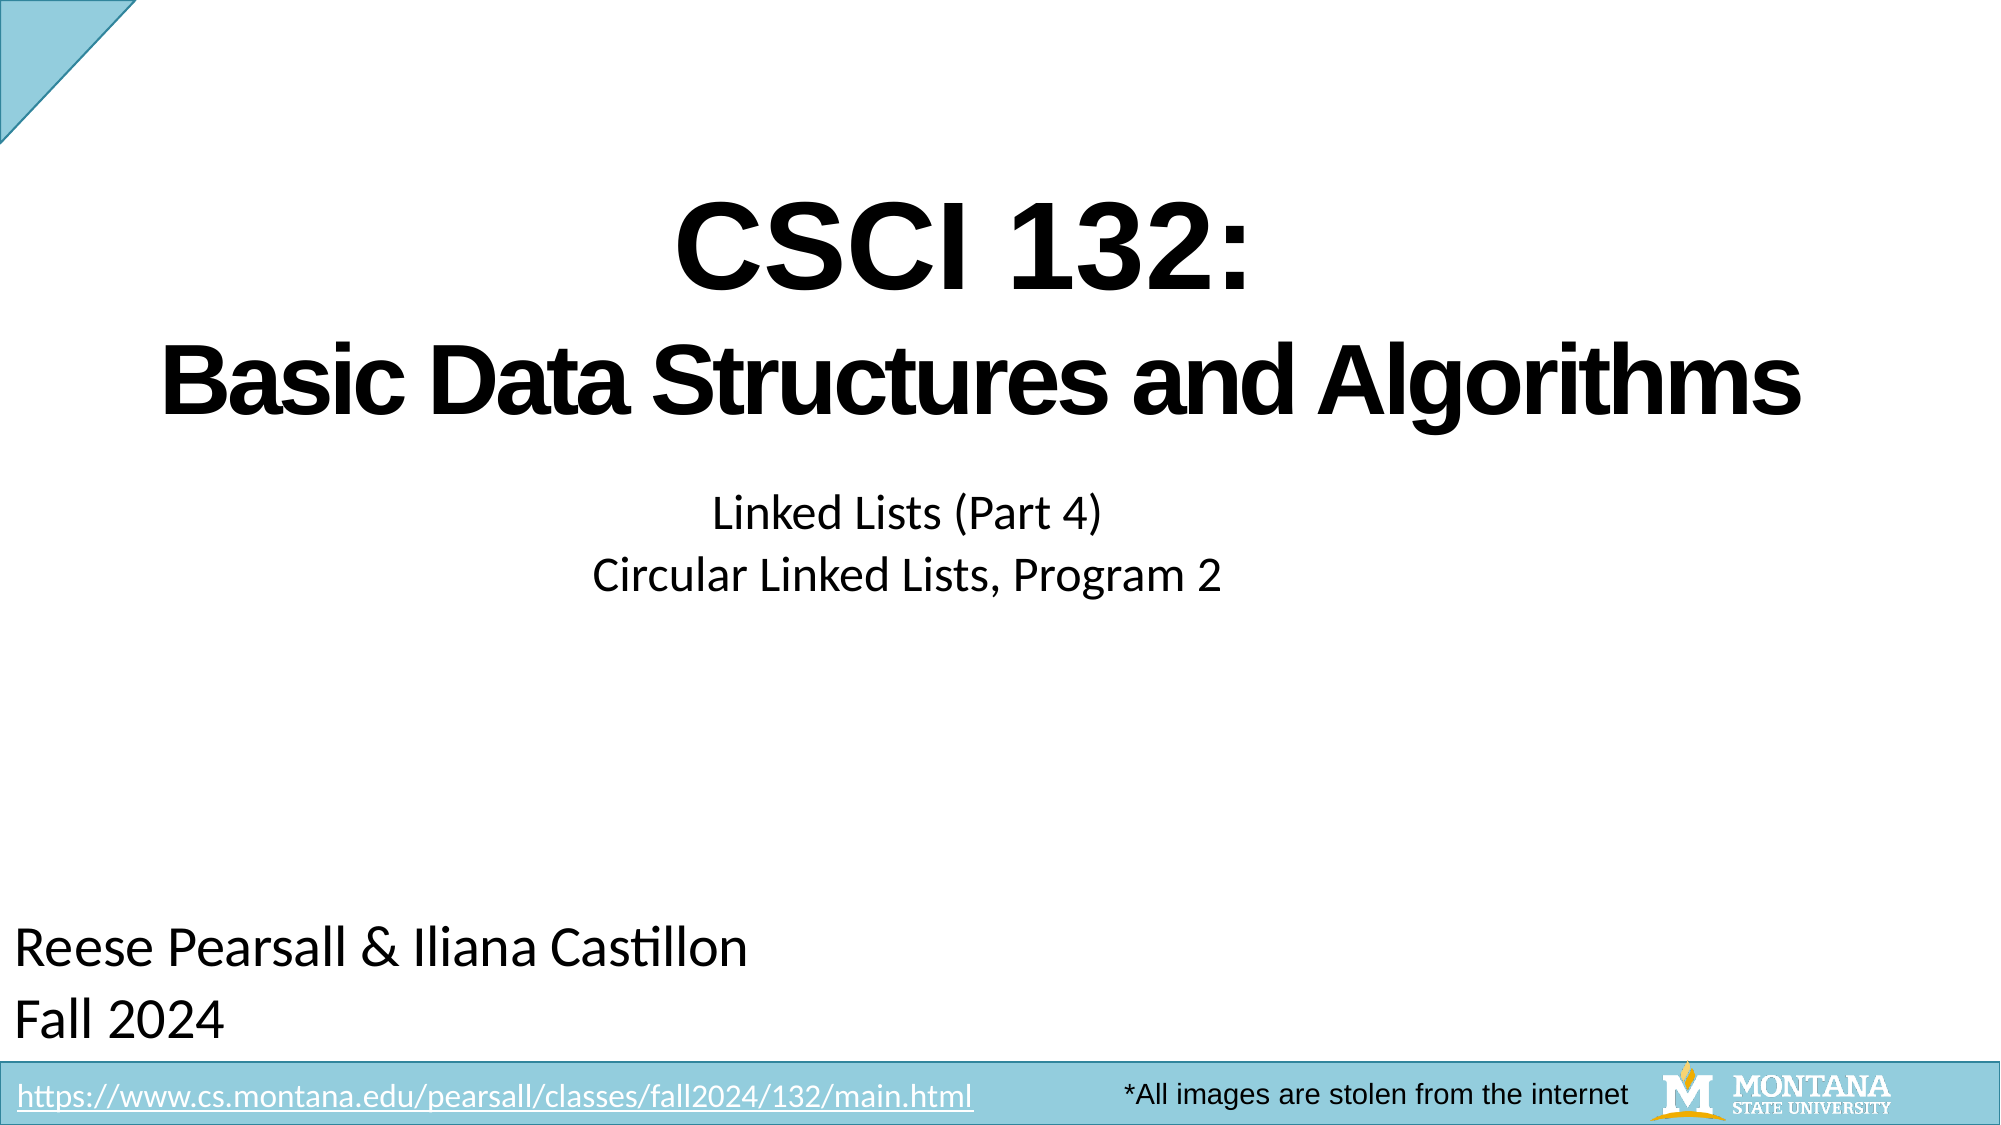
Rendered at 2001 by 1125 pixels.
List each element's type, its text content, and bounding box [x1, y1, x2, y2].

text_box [0, 1060, 1647, 1125]
picture [1649, 1060, 1892, 1122]
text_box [1892, 1060, 2000, 1125]
text_box Reese Pearsall & Iliana Castillon Fall 2024 [12, 905, 1914, 1051]
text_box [0, 0, 137, 145]
text_box Linked Lists (Part 4) Circular Linked Lists, Program 2 [399, 477, 1414, 602]
title CSCI 132: Basic Data Structures and Algorithms [87, 162, 1875, 435]
